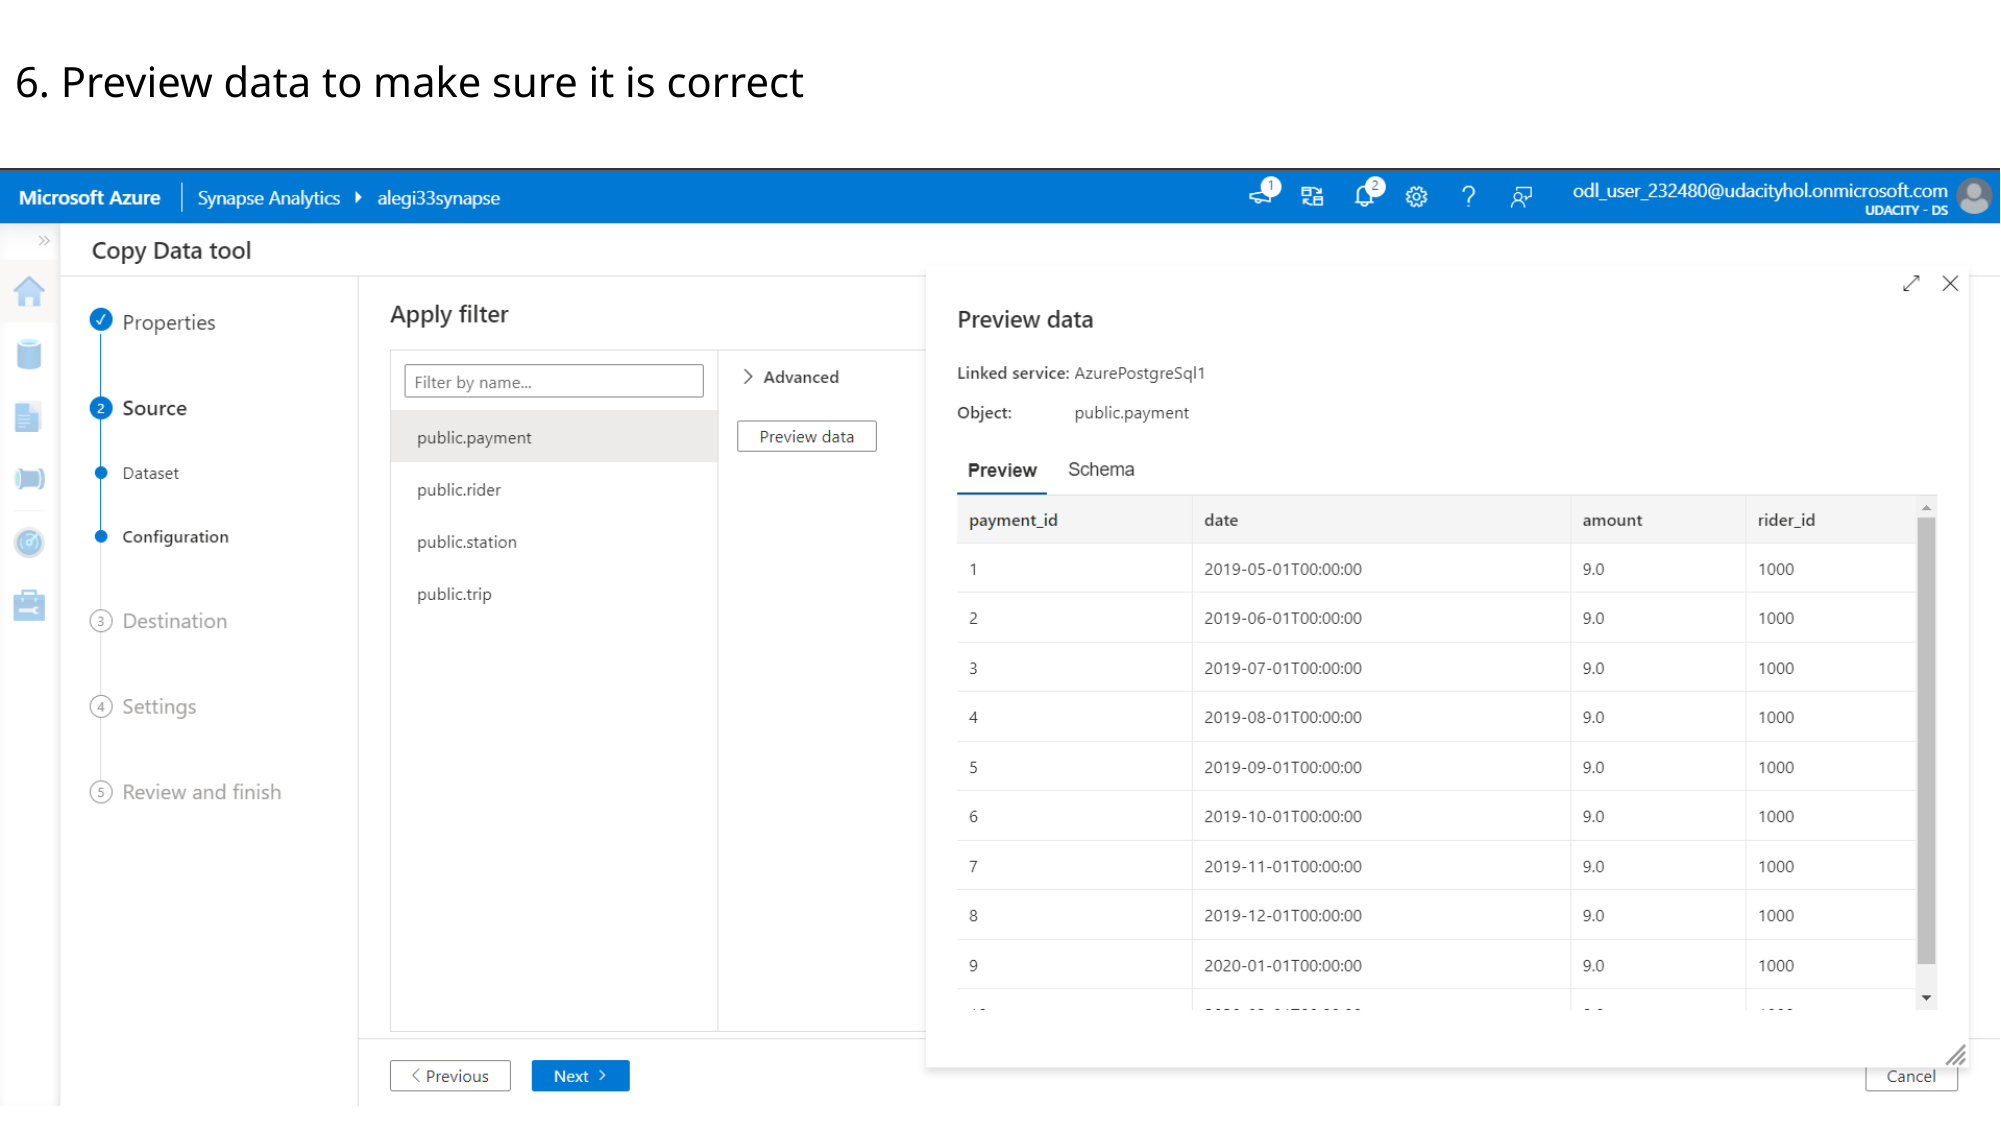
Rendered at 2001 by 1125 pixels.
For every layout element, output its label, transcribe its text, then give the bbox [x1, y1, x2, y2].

title 6. Preview data to make sure it is correct [0, 0, 2000, 168]
picture [0, 168, 2000, 1106]
